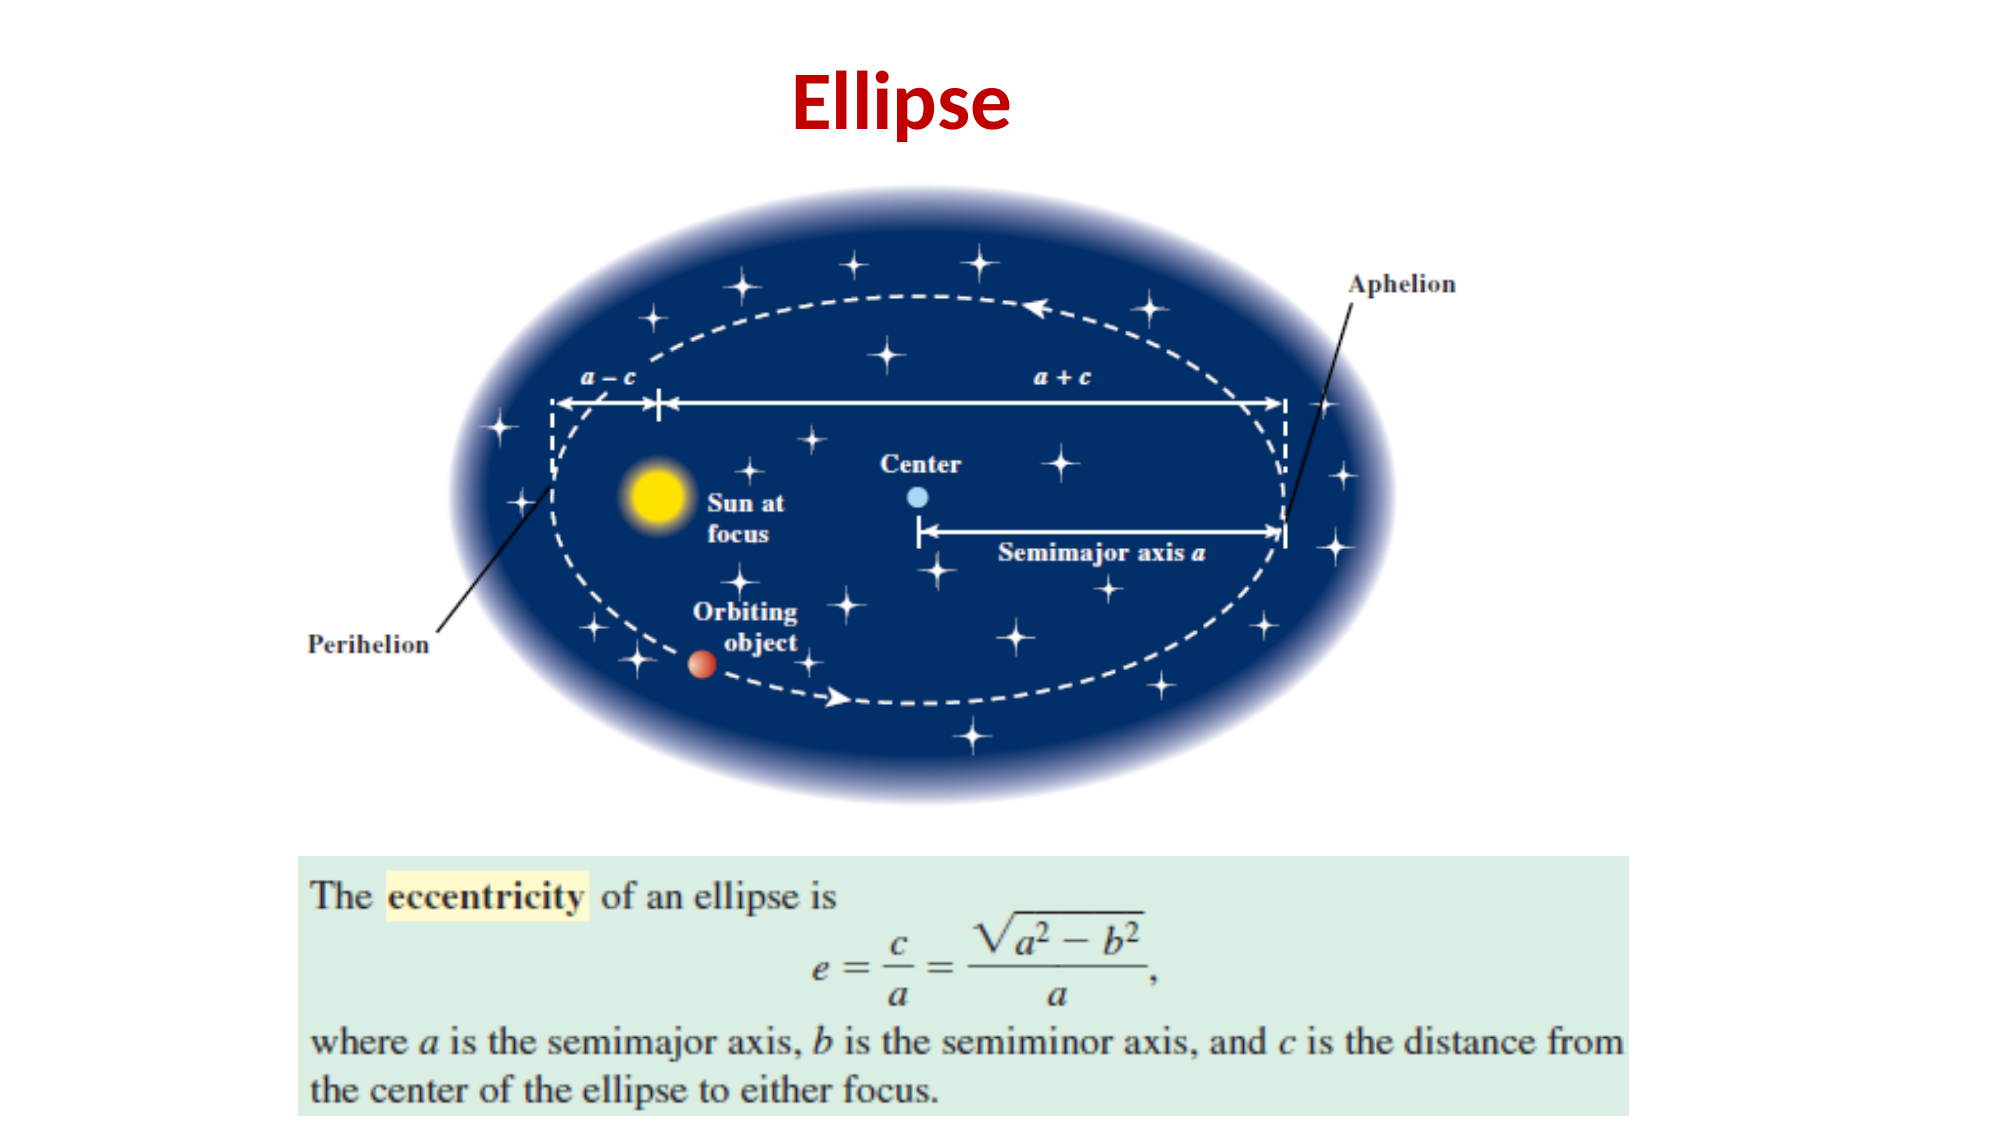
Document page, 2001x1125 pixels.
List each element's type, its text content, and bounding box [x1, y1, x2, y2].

picture [258, 178, 1546, 834]
picture [298, 856, 1629, 1116]
text_box Ellipse [776, 39, 1028, 155]
